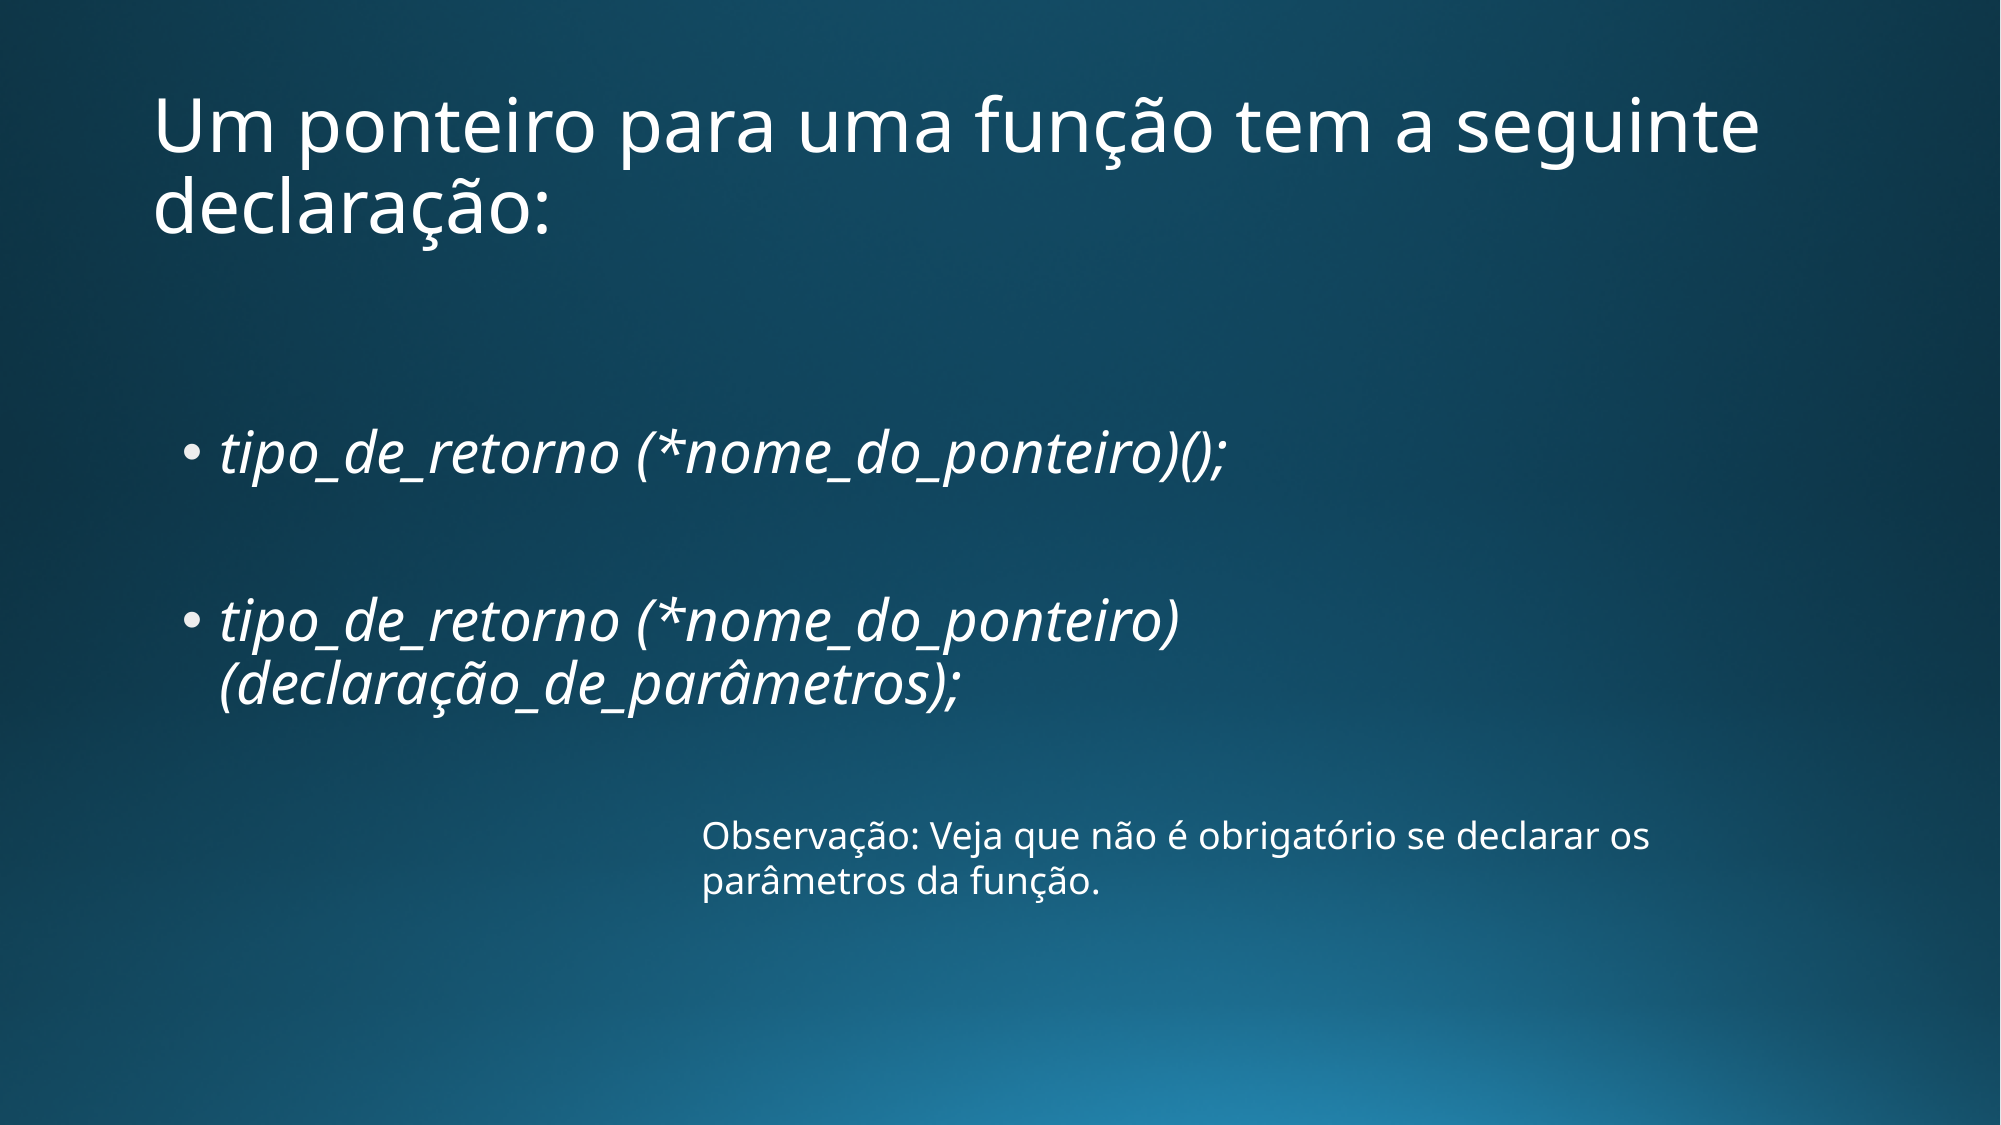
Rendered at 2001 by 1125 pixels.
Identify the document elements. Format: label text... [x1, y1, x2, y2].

list tipo_de_retorno (*nome_do_ponteiro)(); tipo_de_retorno (*nome_do_ponteiro)(declaração_de_parâmetros); [166, 416, 1863, 1014]
title Um ponteiro para uma função tem a seguinte declaração: [137, 59, 1863, 278]
picture [0, 0, 2001, 1125]
text_box Observação: Veja que não é obrigatório se declarar os parâmetros da função. [686, 804, 1810, 910]
